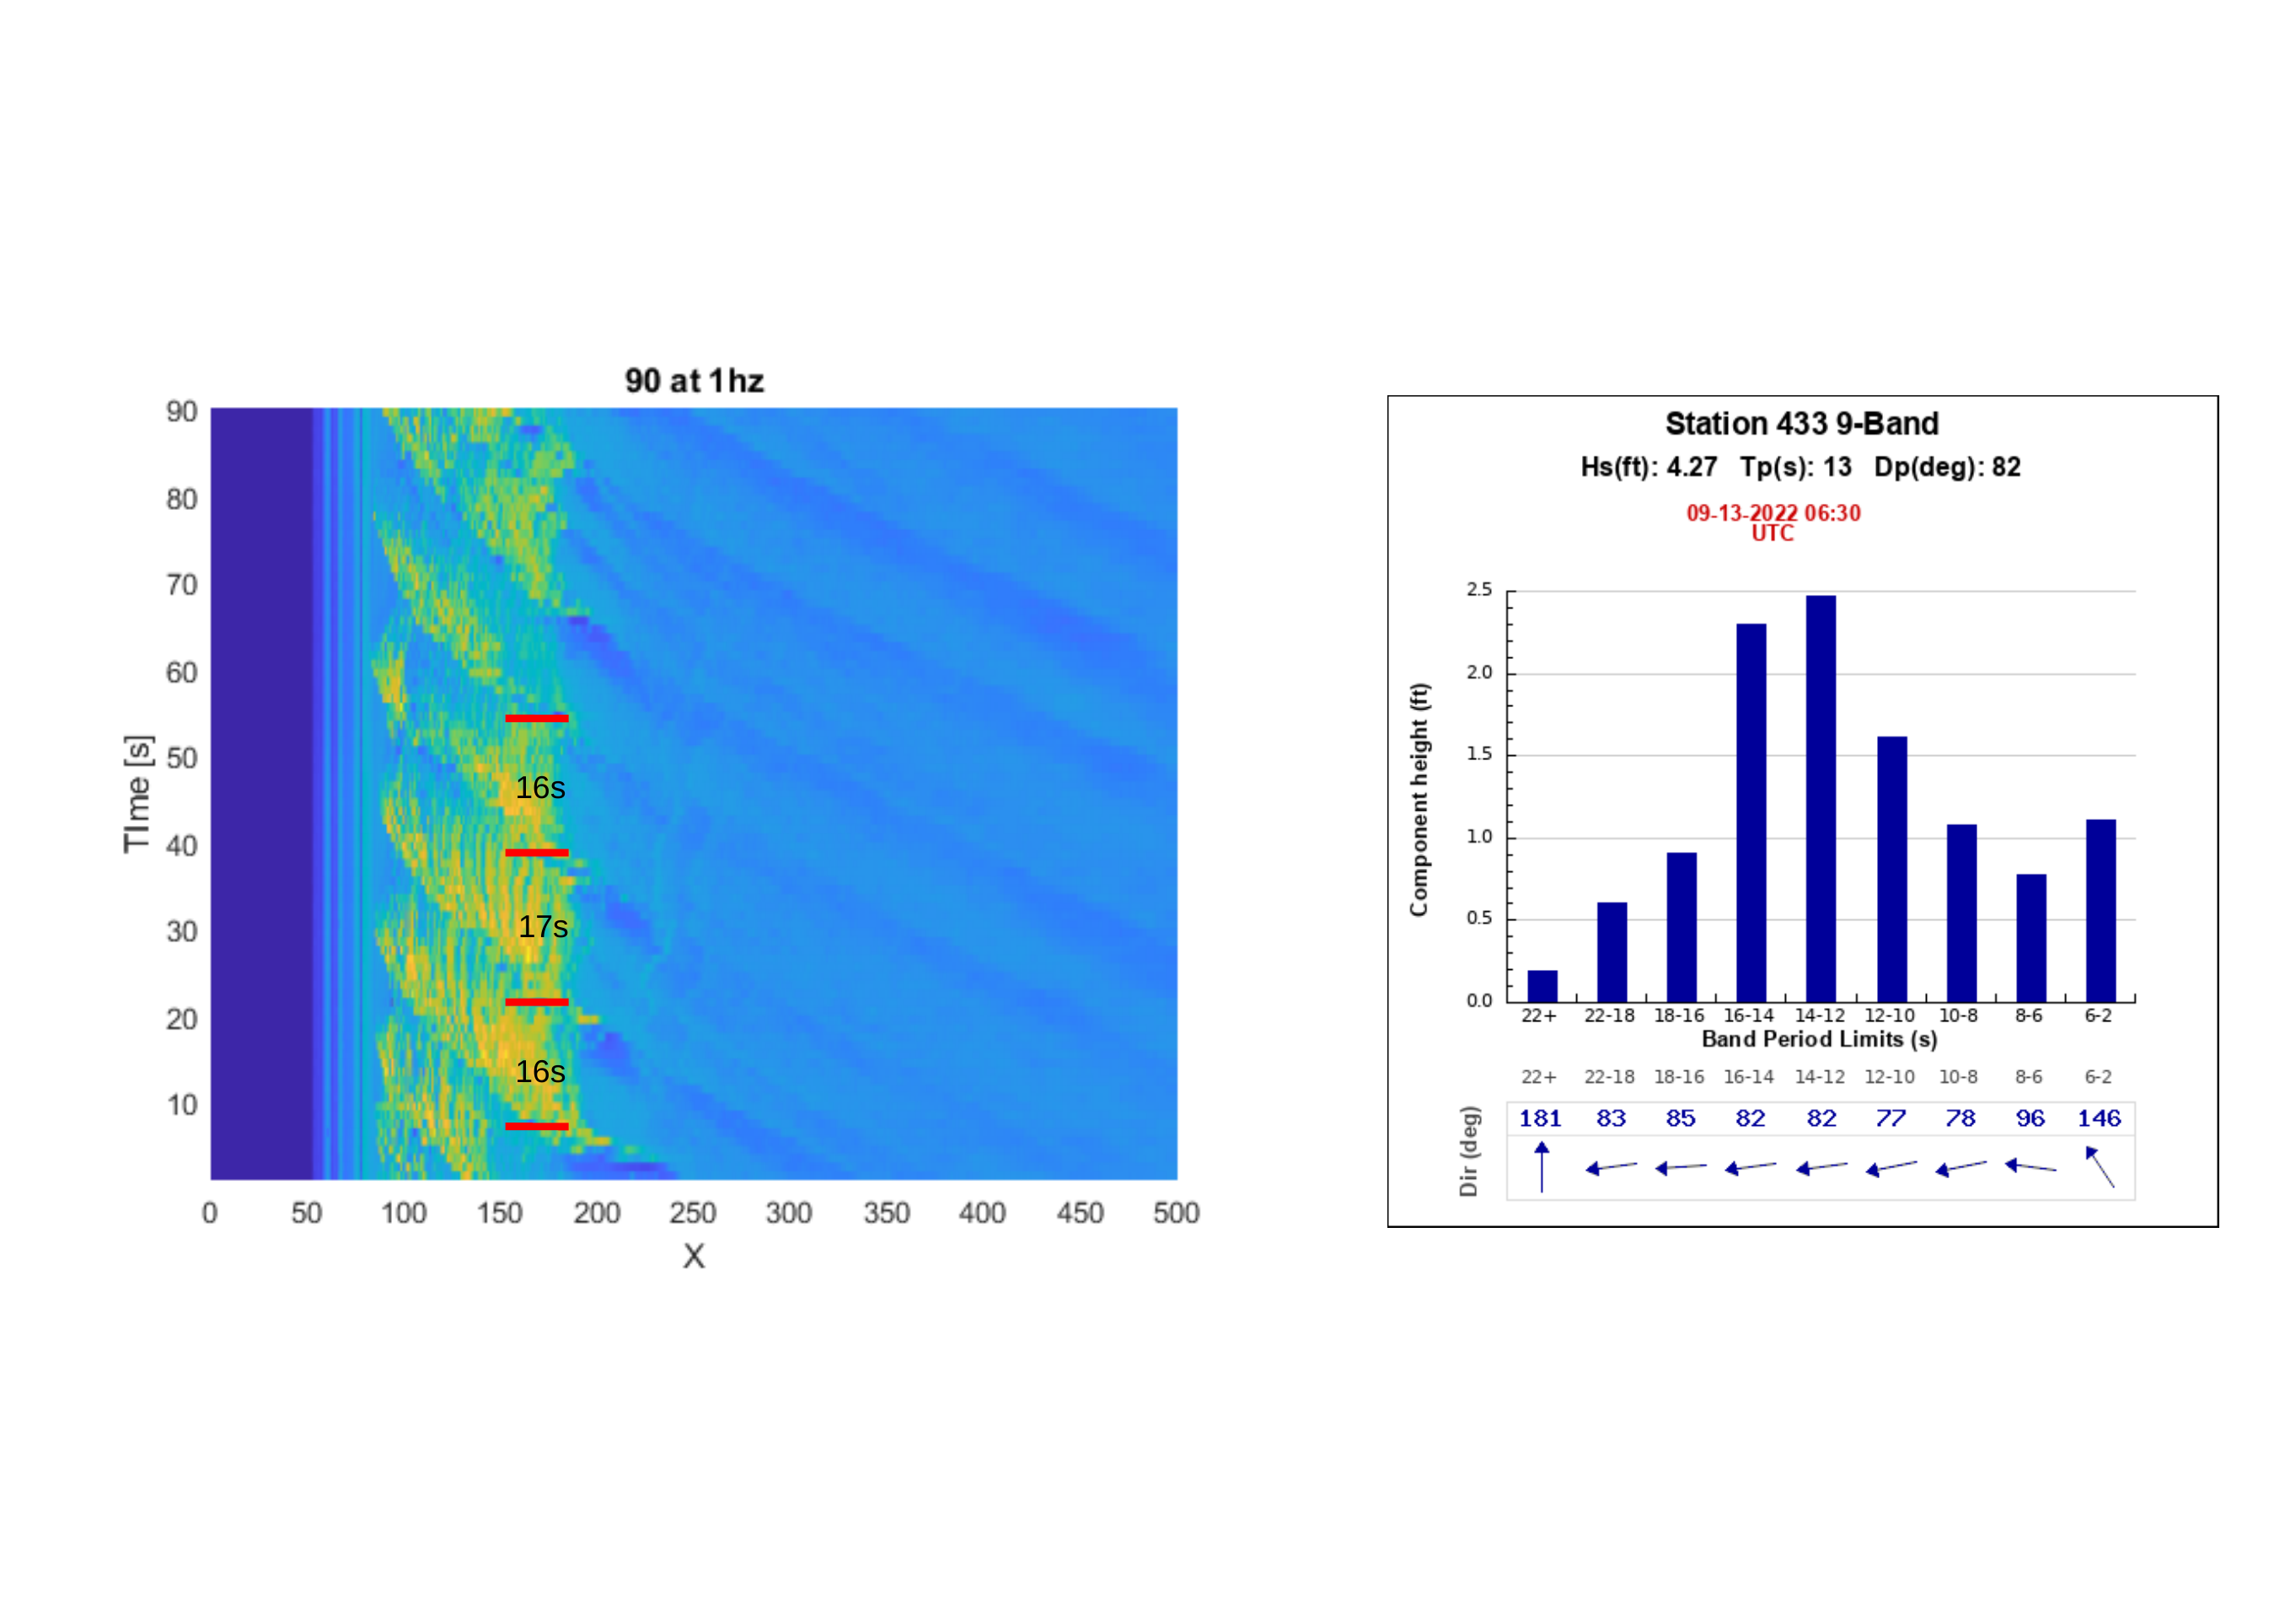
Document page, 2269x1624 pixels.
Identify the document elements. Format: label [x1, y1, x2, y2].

picture [1387, 395, 2220, 1228]
picture [49, 339, 1296, 1284]
